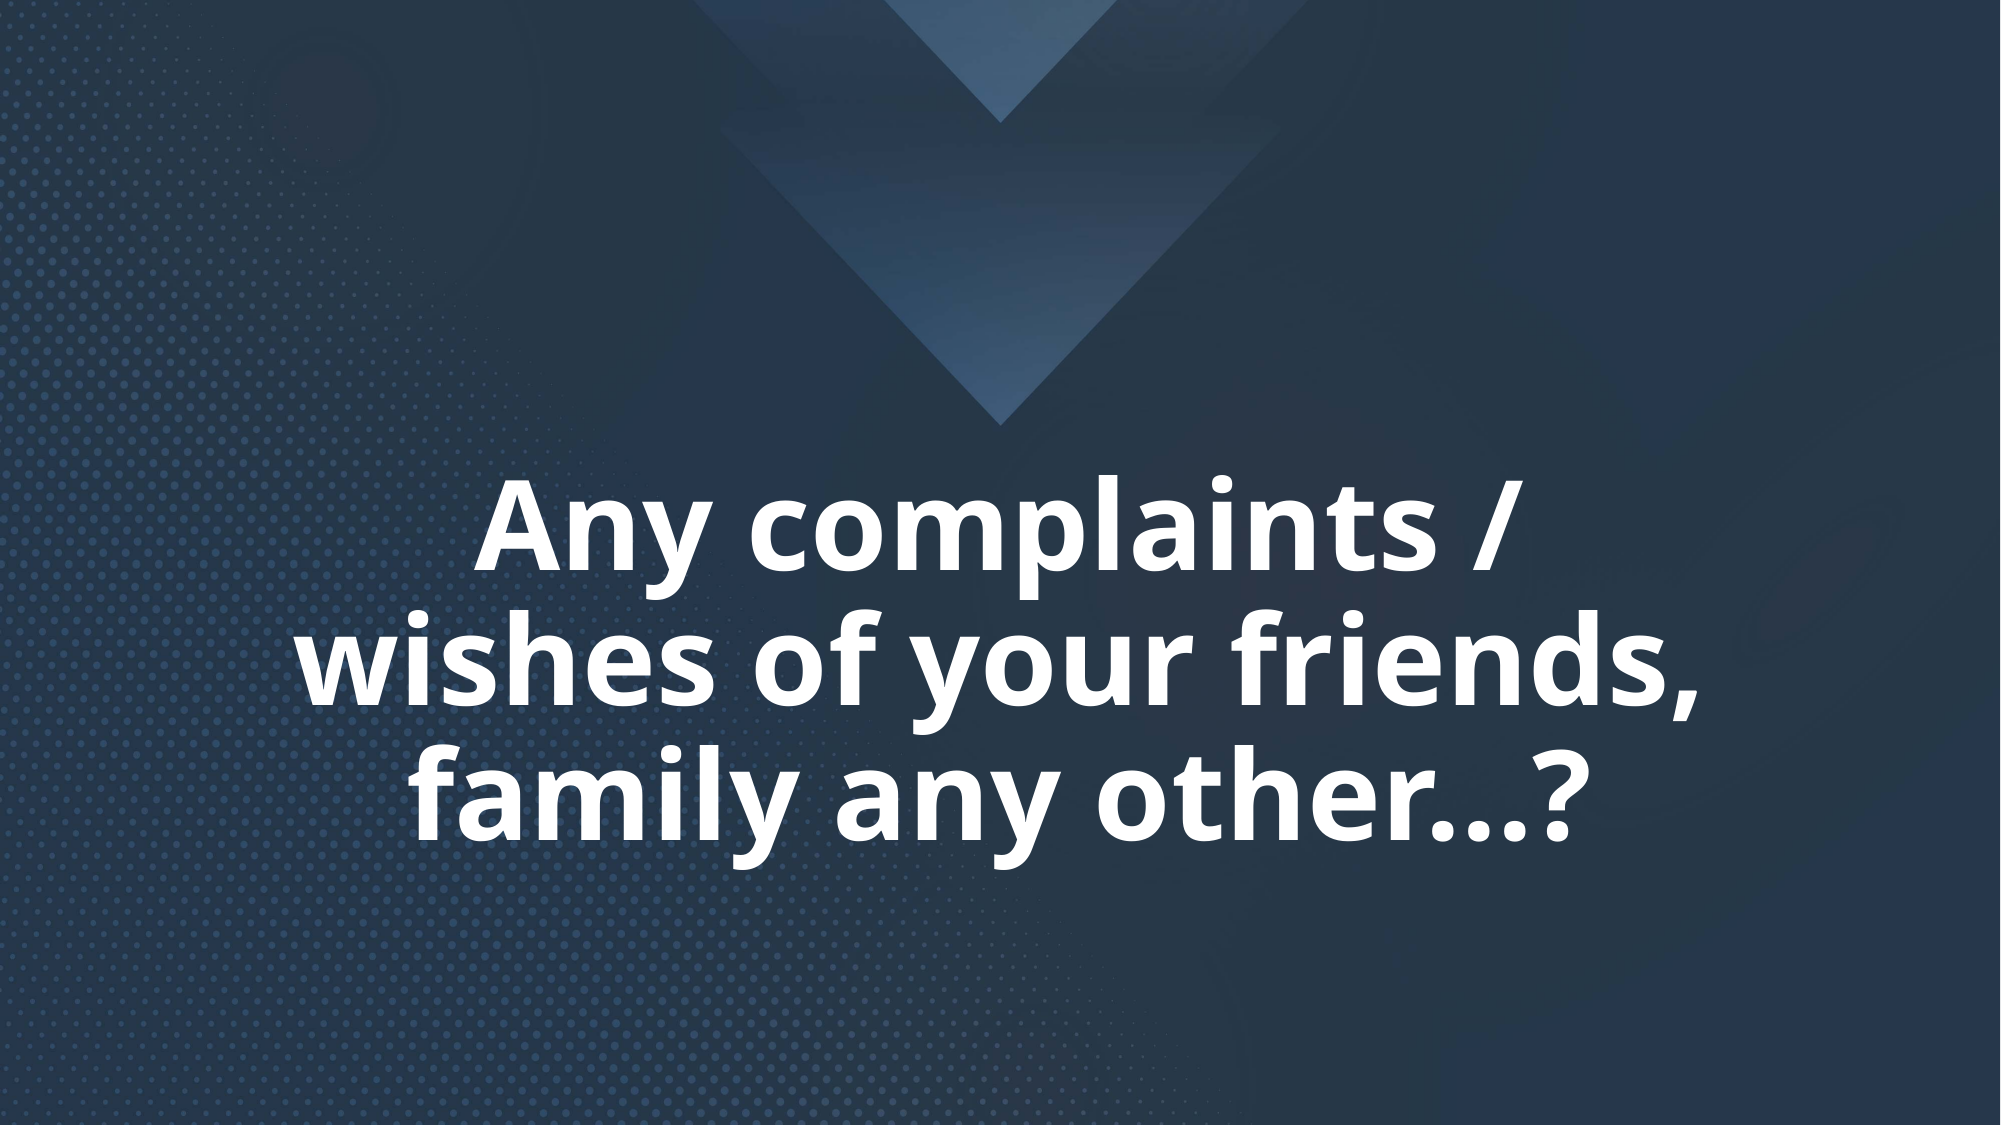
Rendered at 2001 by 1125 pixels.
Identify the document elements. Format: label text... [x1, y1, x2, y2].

title Any complaints / wishes of your friends, family any other...? [249, 454, 1750, 759]
picture [0, 0, 2001, 1125]
